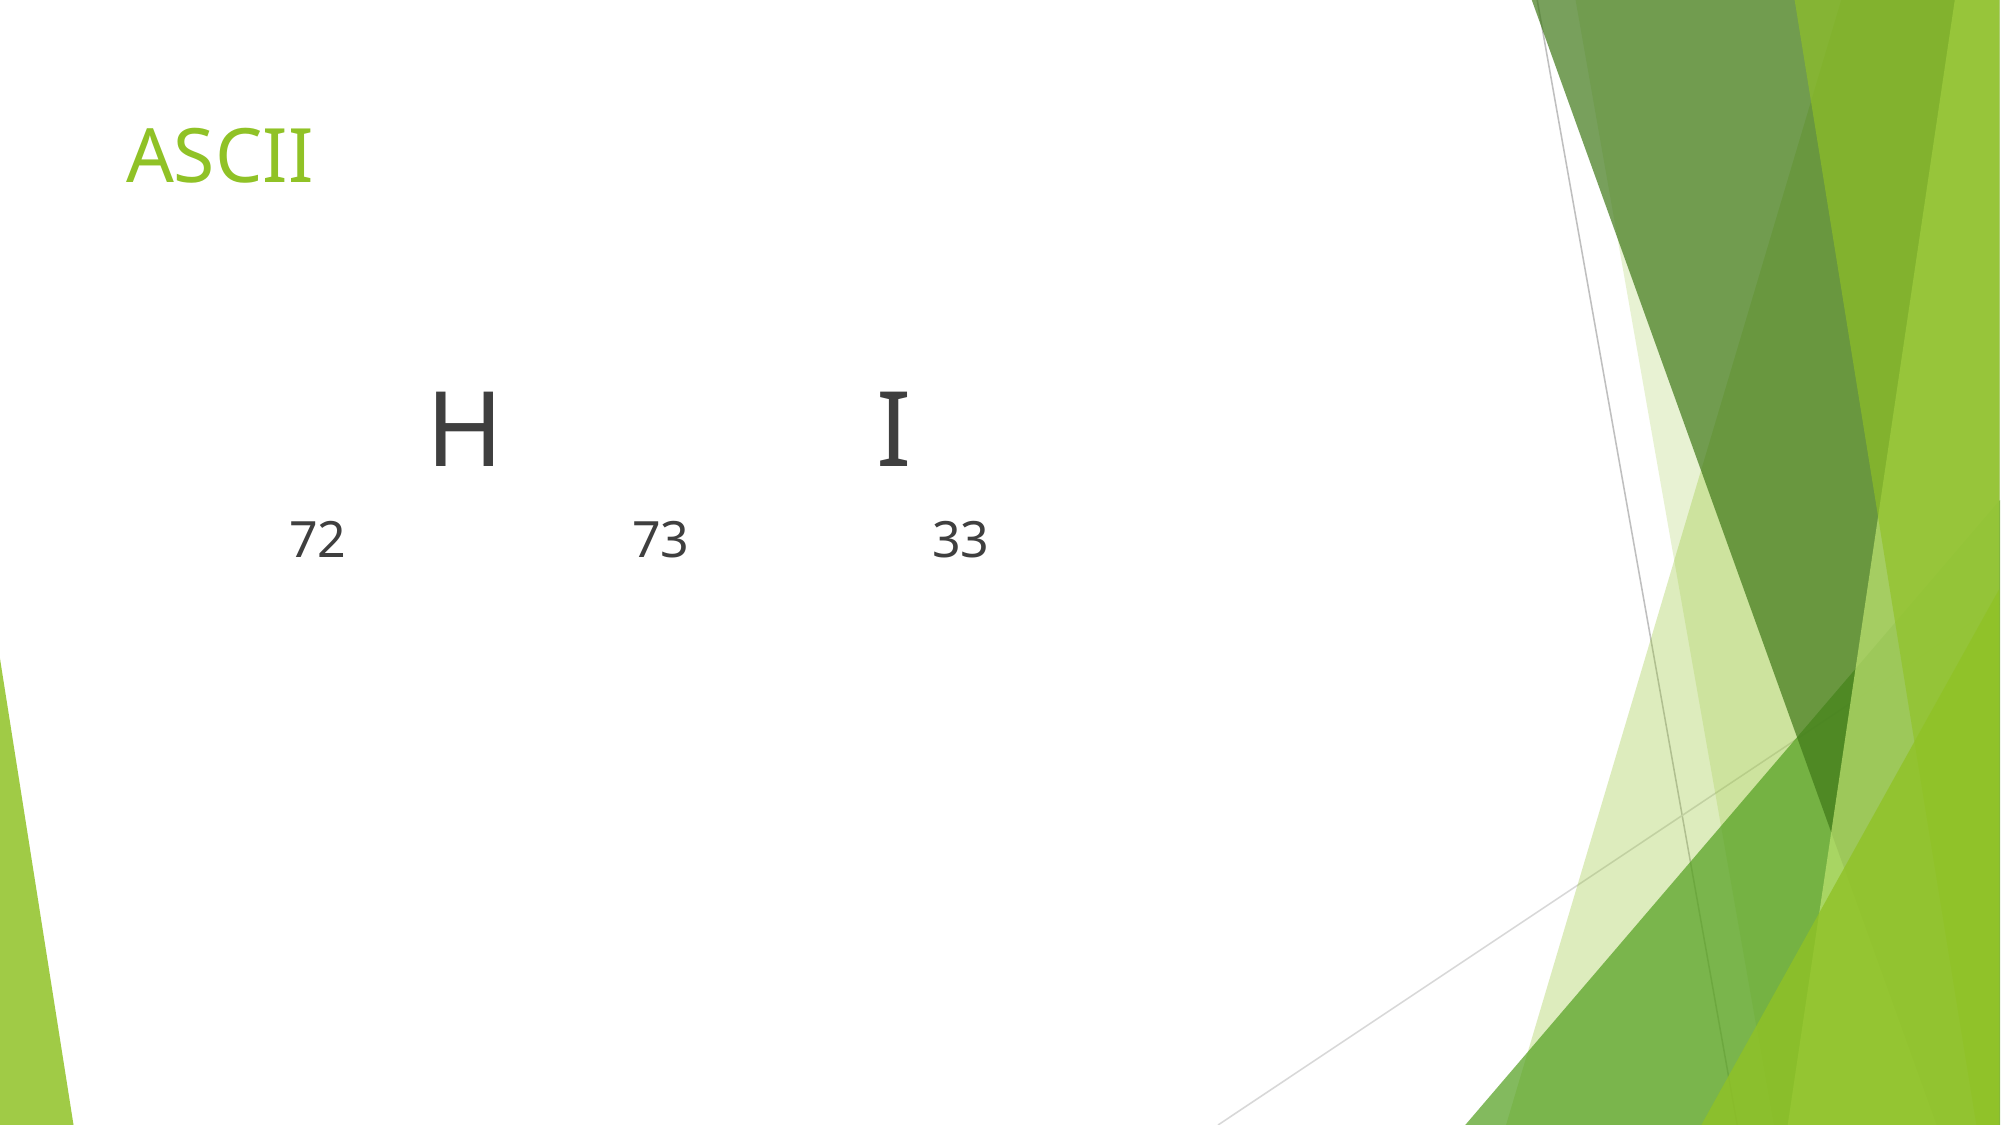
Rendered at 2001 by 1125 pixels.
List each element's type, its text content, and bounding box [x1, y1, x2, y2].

list H I 72 73 33 [111, 354, 1522, 992]
title ASCII [111, 99, 1522, 317]
